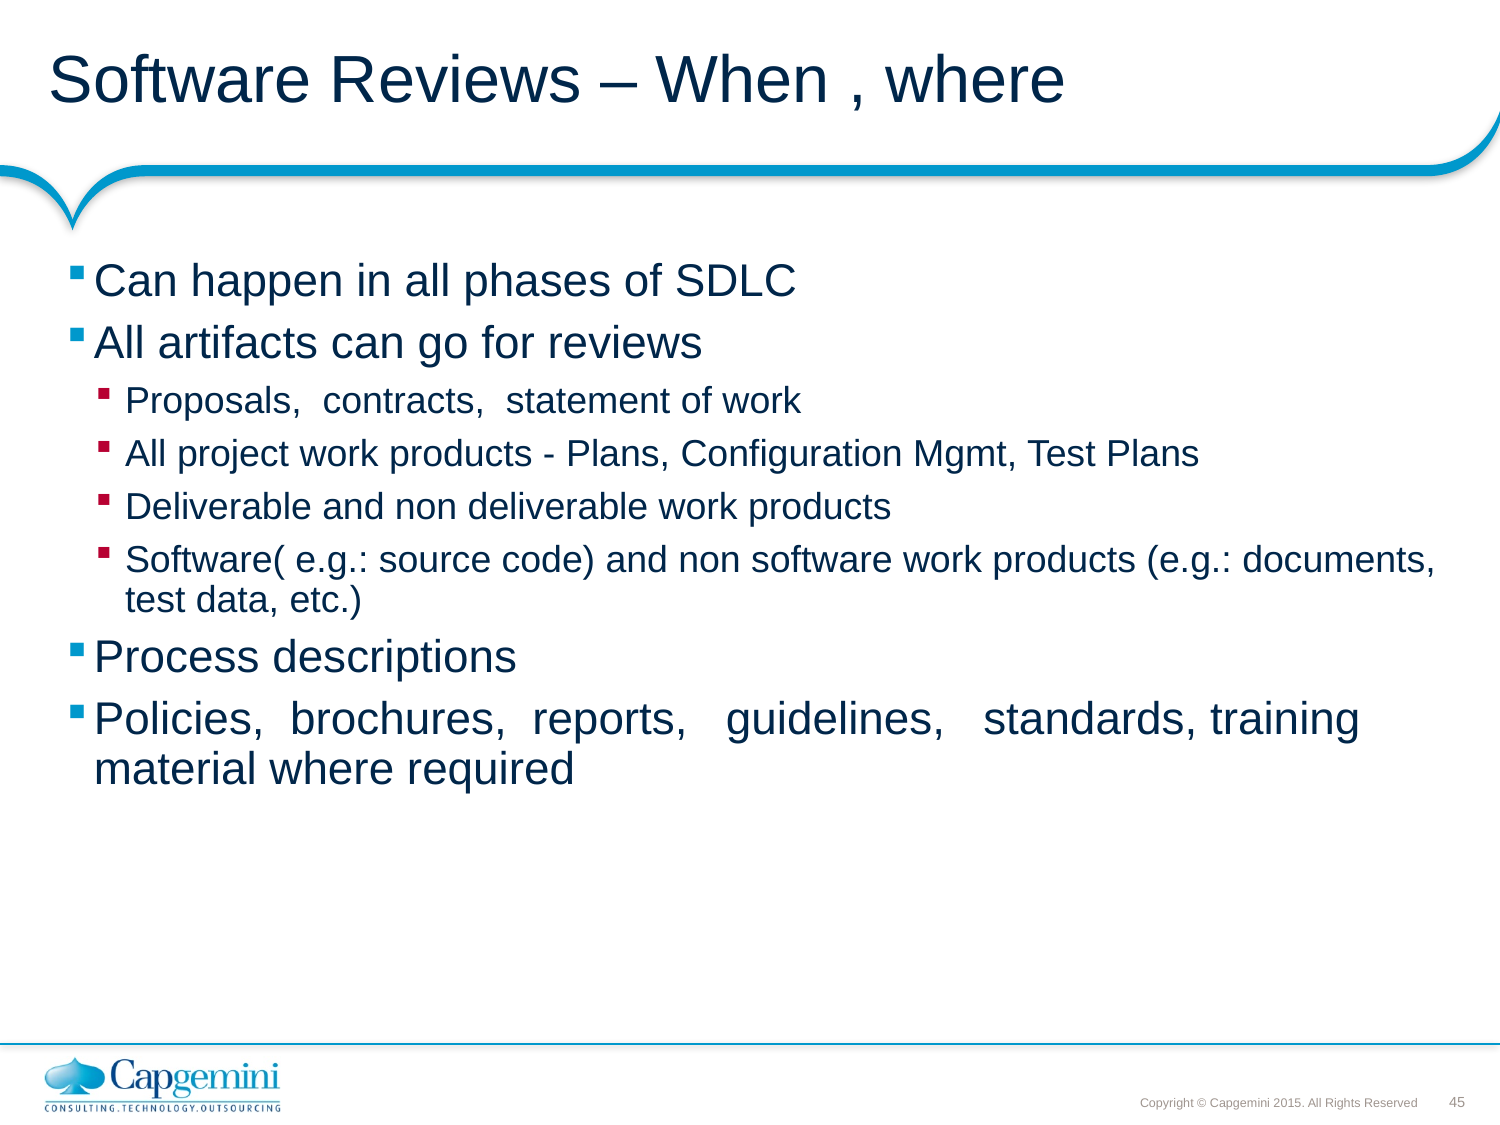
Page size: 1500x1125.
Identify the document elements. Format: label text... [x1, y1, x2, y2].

picture [44, 1056, 281, 1113]
list Can happen in all phases of SDLC All artifacts can go for reviews Proposals, contracts, statement of work All project work products - Plans, Configuration Mgmt, Test Plans Deliverable and non deliverable work products Software( e.g.: source code) and non software work products (e.g.: documents, test data, etc.) Process descriptions Policies, brochures, reports, guidelines, standards, training material where required [48, 245, 1500, 1007]
title Software Reviews – When , where [0, 0, 1500, 165]
